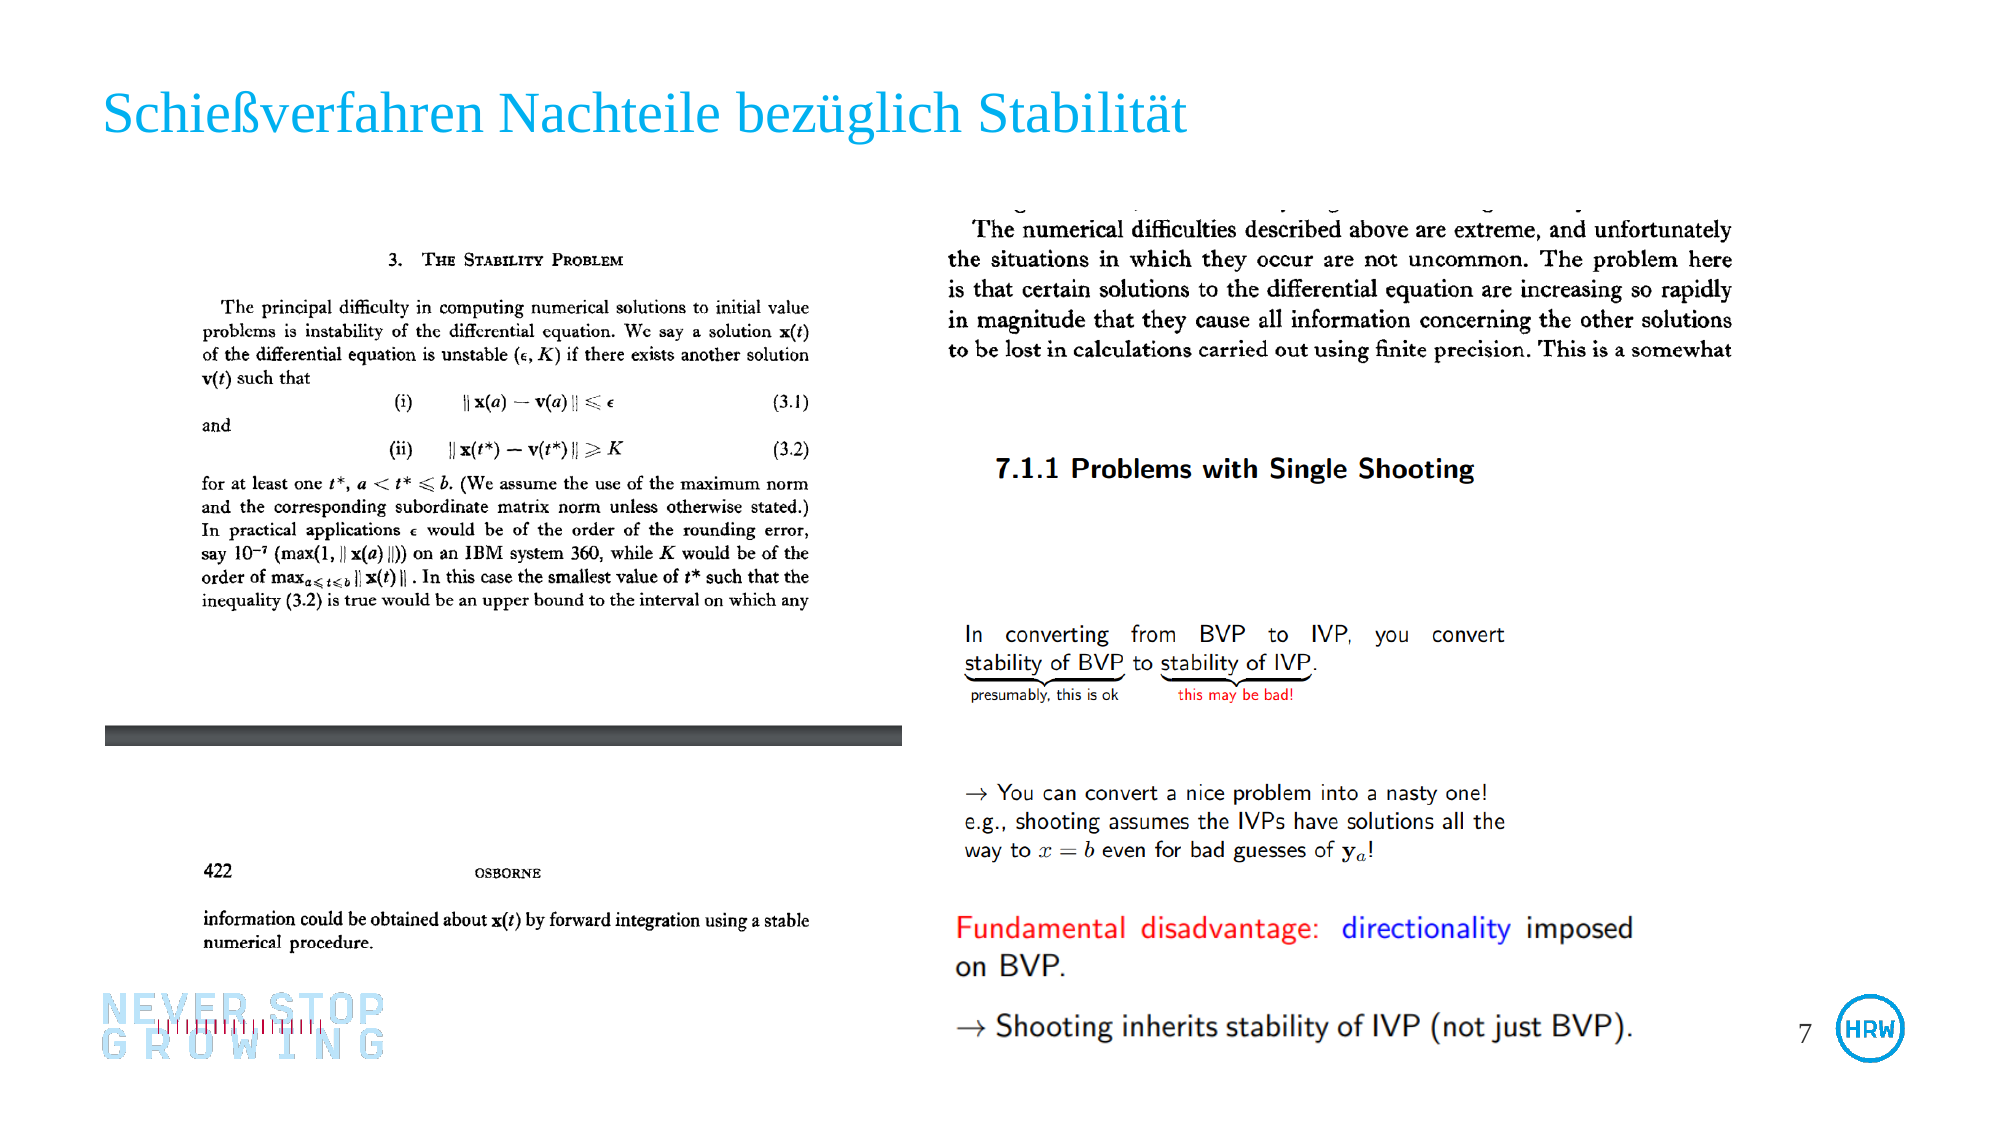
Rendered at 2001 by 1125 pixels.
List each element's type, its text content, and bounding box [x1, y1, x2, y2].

picture [1827, 985, 1913, 1071]
title Schießverfahren Nachteile bezüglich Stabilität [102, 79, 1898, 208]
picture [83, 975, 402, 1081]
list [105, 207, 903, 964]
picture [902, 210, 1794, 875]
picture [952, 908, 1658, 1056]
